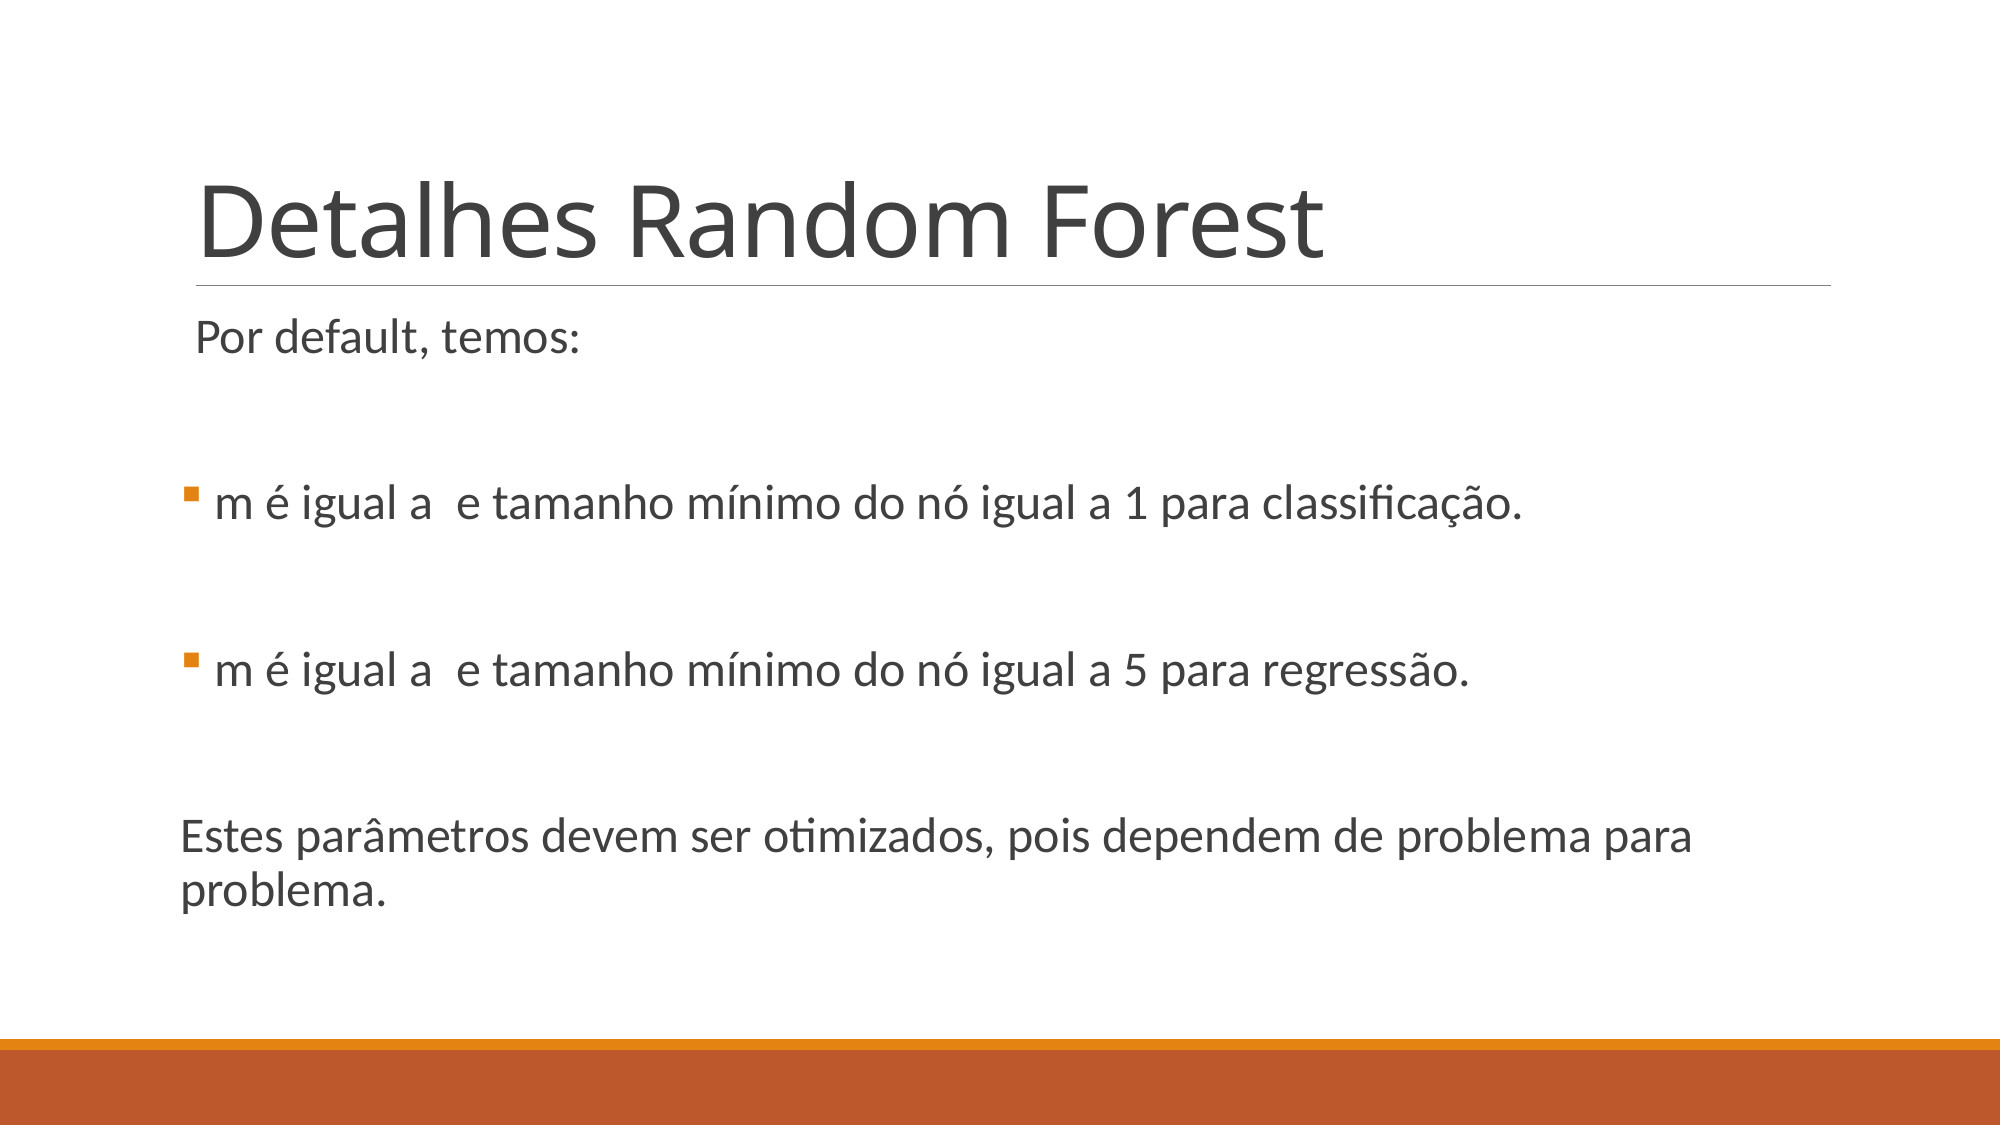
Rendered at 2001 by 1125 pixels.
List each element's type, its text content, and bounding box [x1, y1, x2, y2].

title Detalhes Random Forest [180, 47, 1830, 285]
